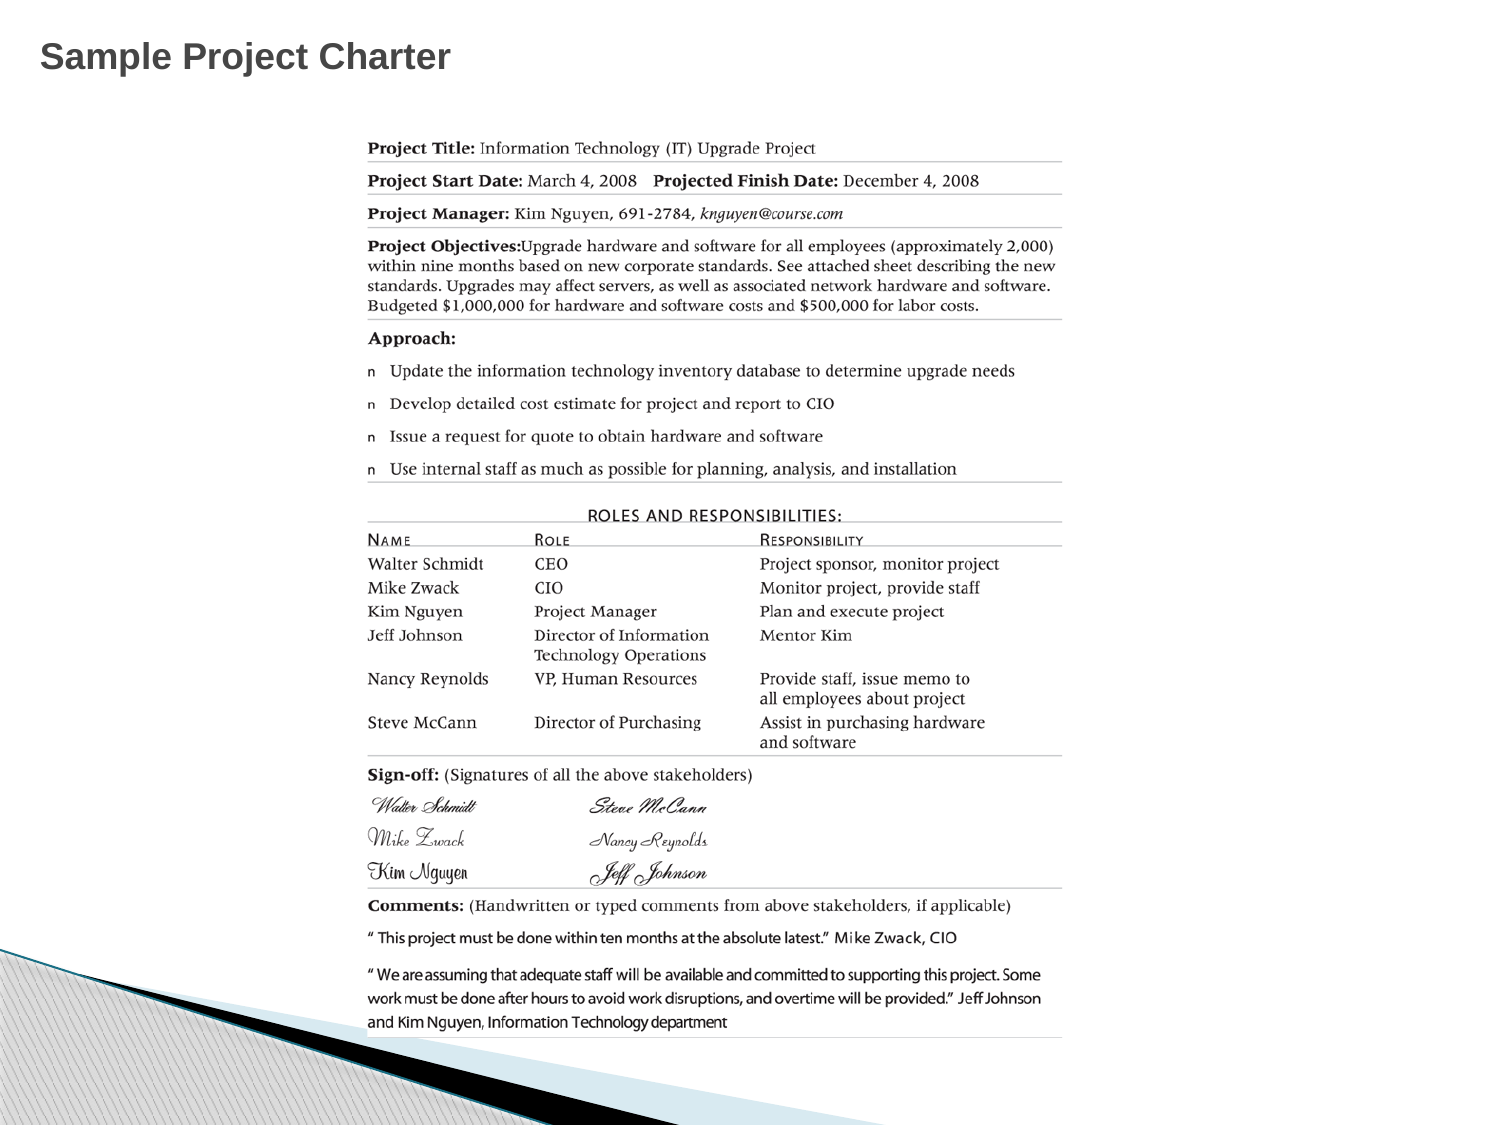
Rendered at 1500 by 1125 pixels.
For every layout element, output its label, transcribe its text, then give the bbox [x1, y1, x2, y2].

title Sample Project Charter [24, 24, 1388, 93]
picture [367, 137, 1063, 1038]
